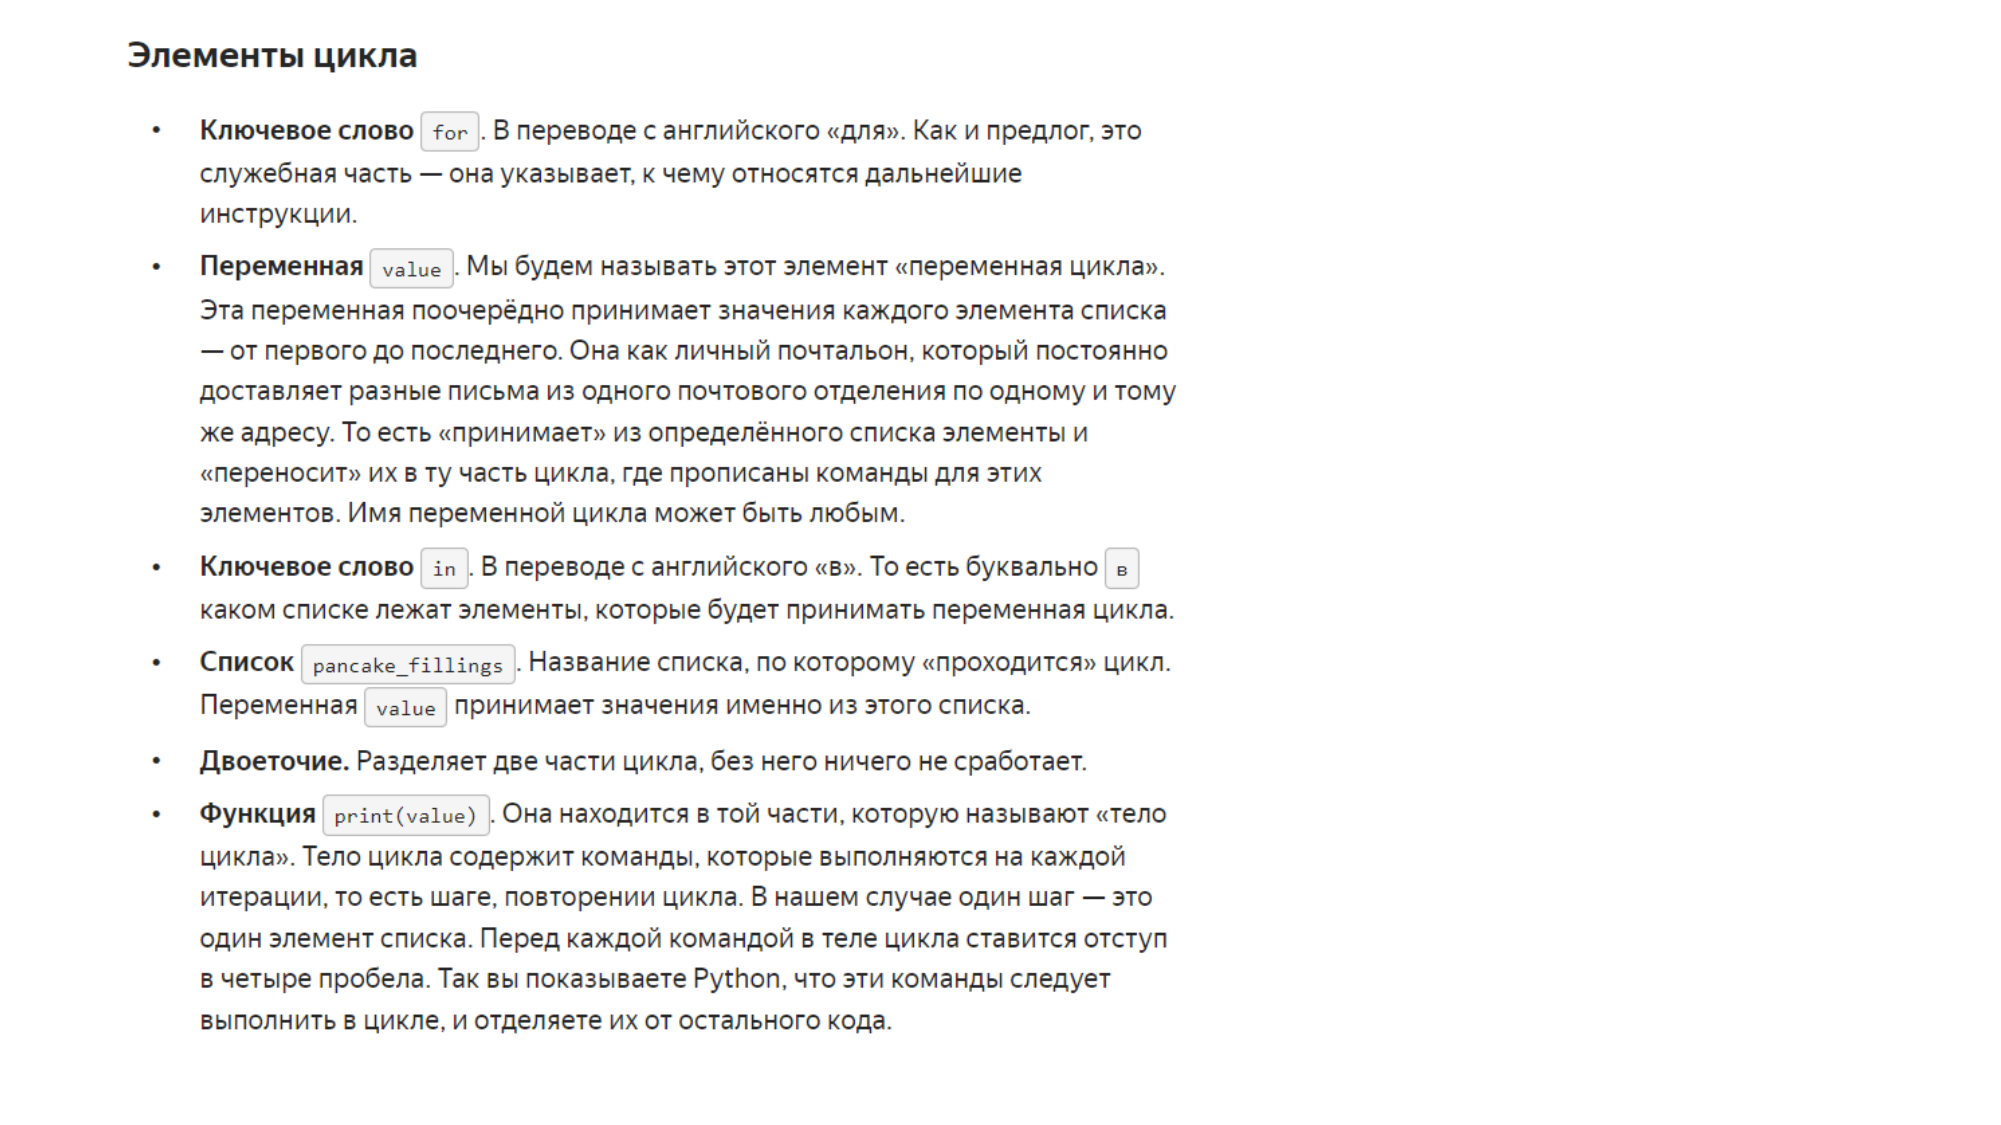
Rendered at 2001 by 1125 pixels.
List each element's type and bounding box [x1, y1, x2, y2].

picture [112, 35, 1181, 1055]
